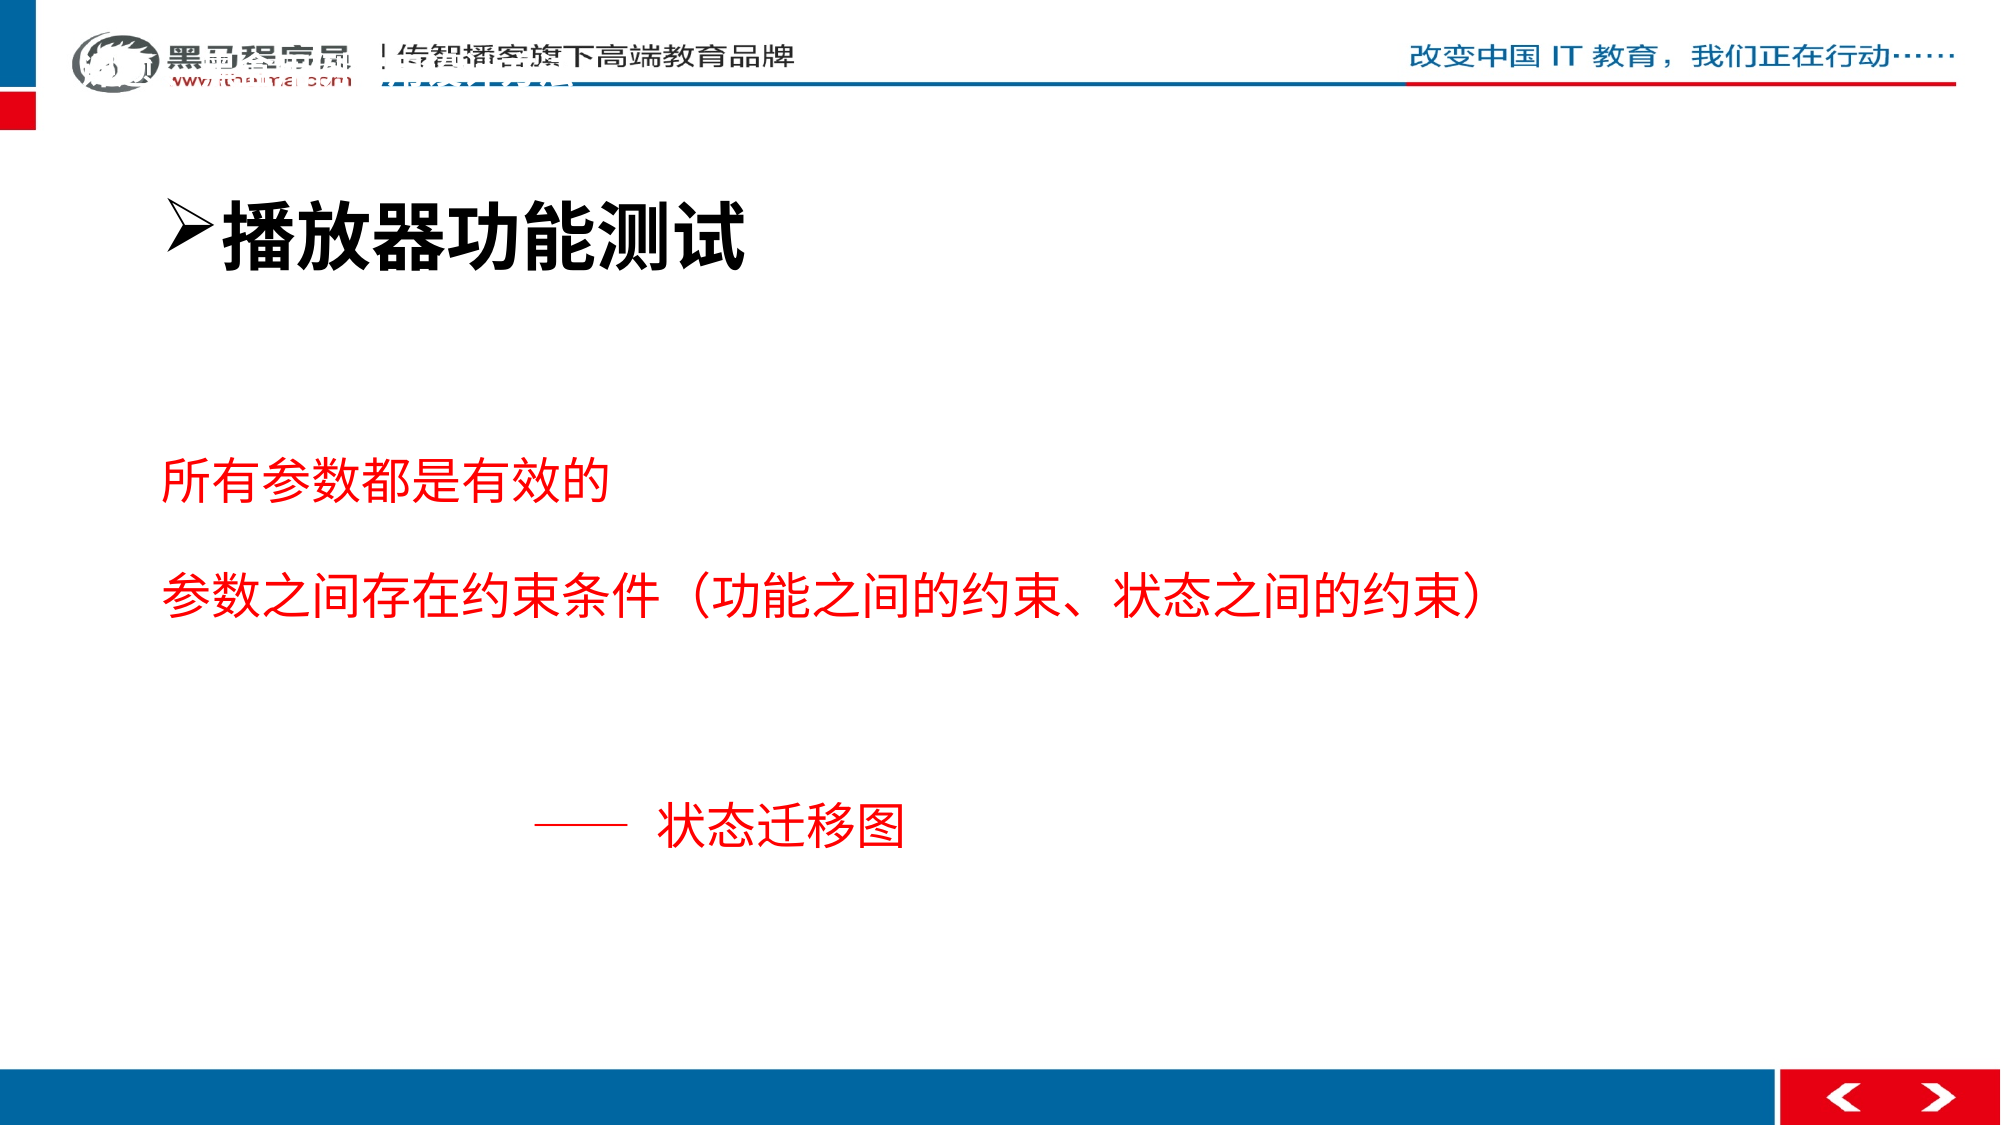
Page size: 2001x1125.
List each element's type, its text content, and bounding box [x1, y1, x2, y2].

text_box 播放器功能测试 所有参数都是有效的 参数之间存在约束条件（功能之间的约束、状态之间的约束） —— 状态迁移图 [138, 132, 1846, 1125]
text_box 课题 、黑盒用例常用设计方法 [64, 39, 591, 99]
picture [0, 0, 2001, 1125]
